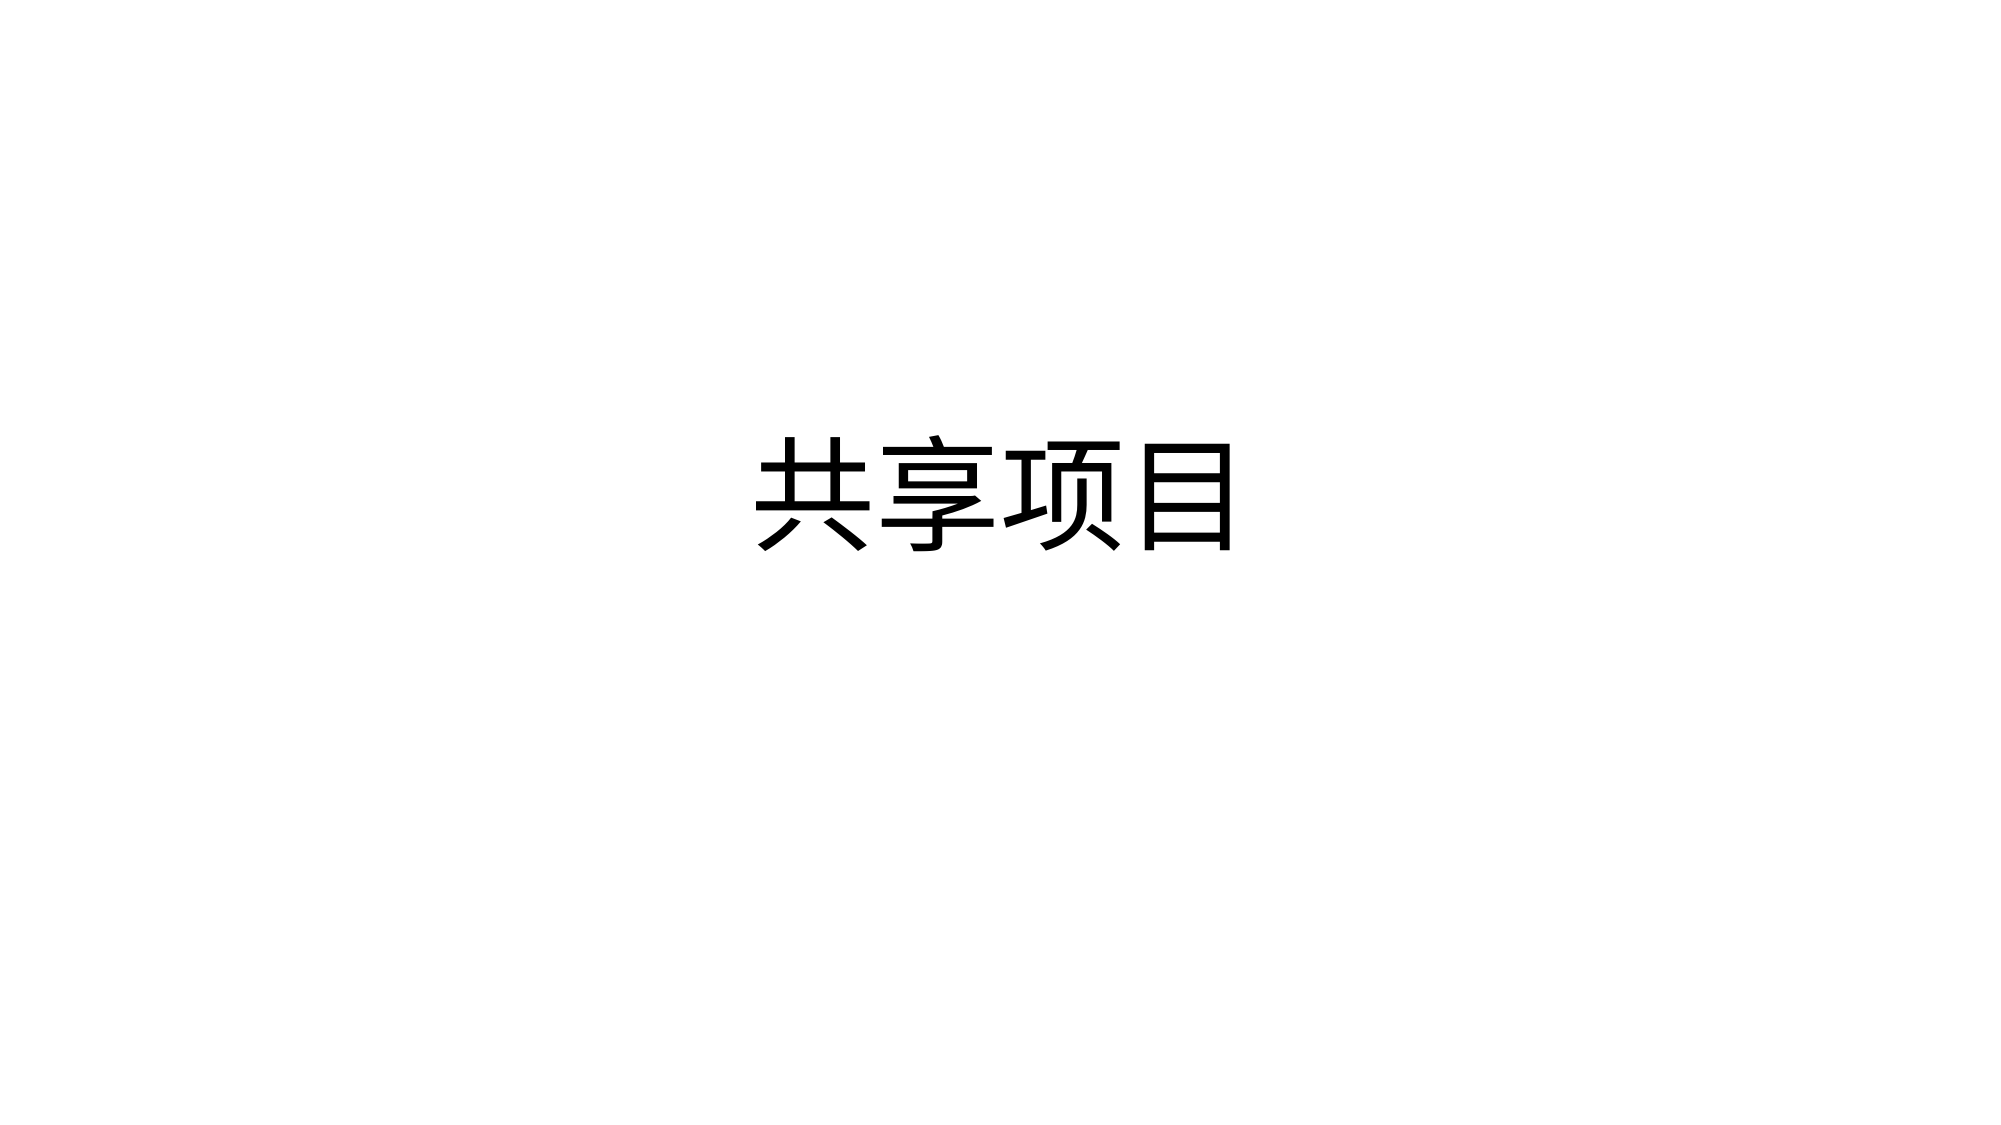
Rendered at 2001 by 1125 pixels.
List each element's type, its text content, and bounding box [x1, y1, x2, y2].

title 共享项目 [249, 184, 1750, 576]
